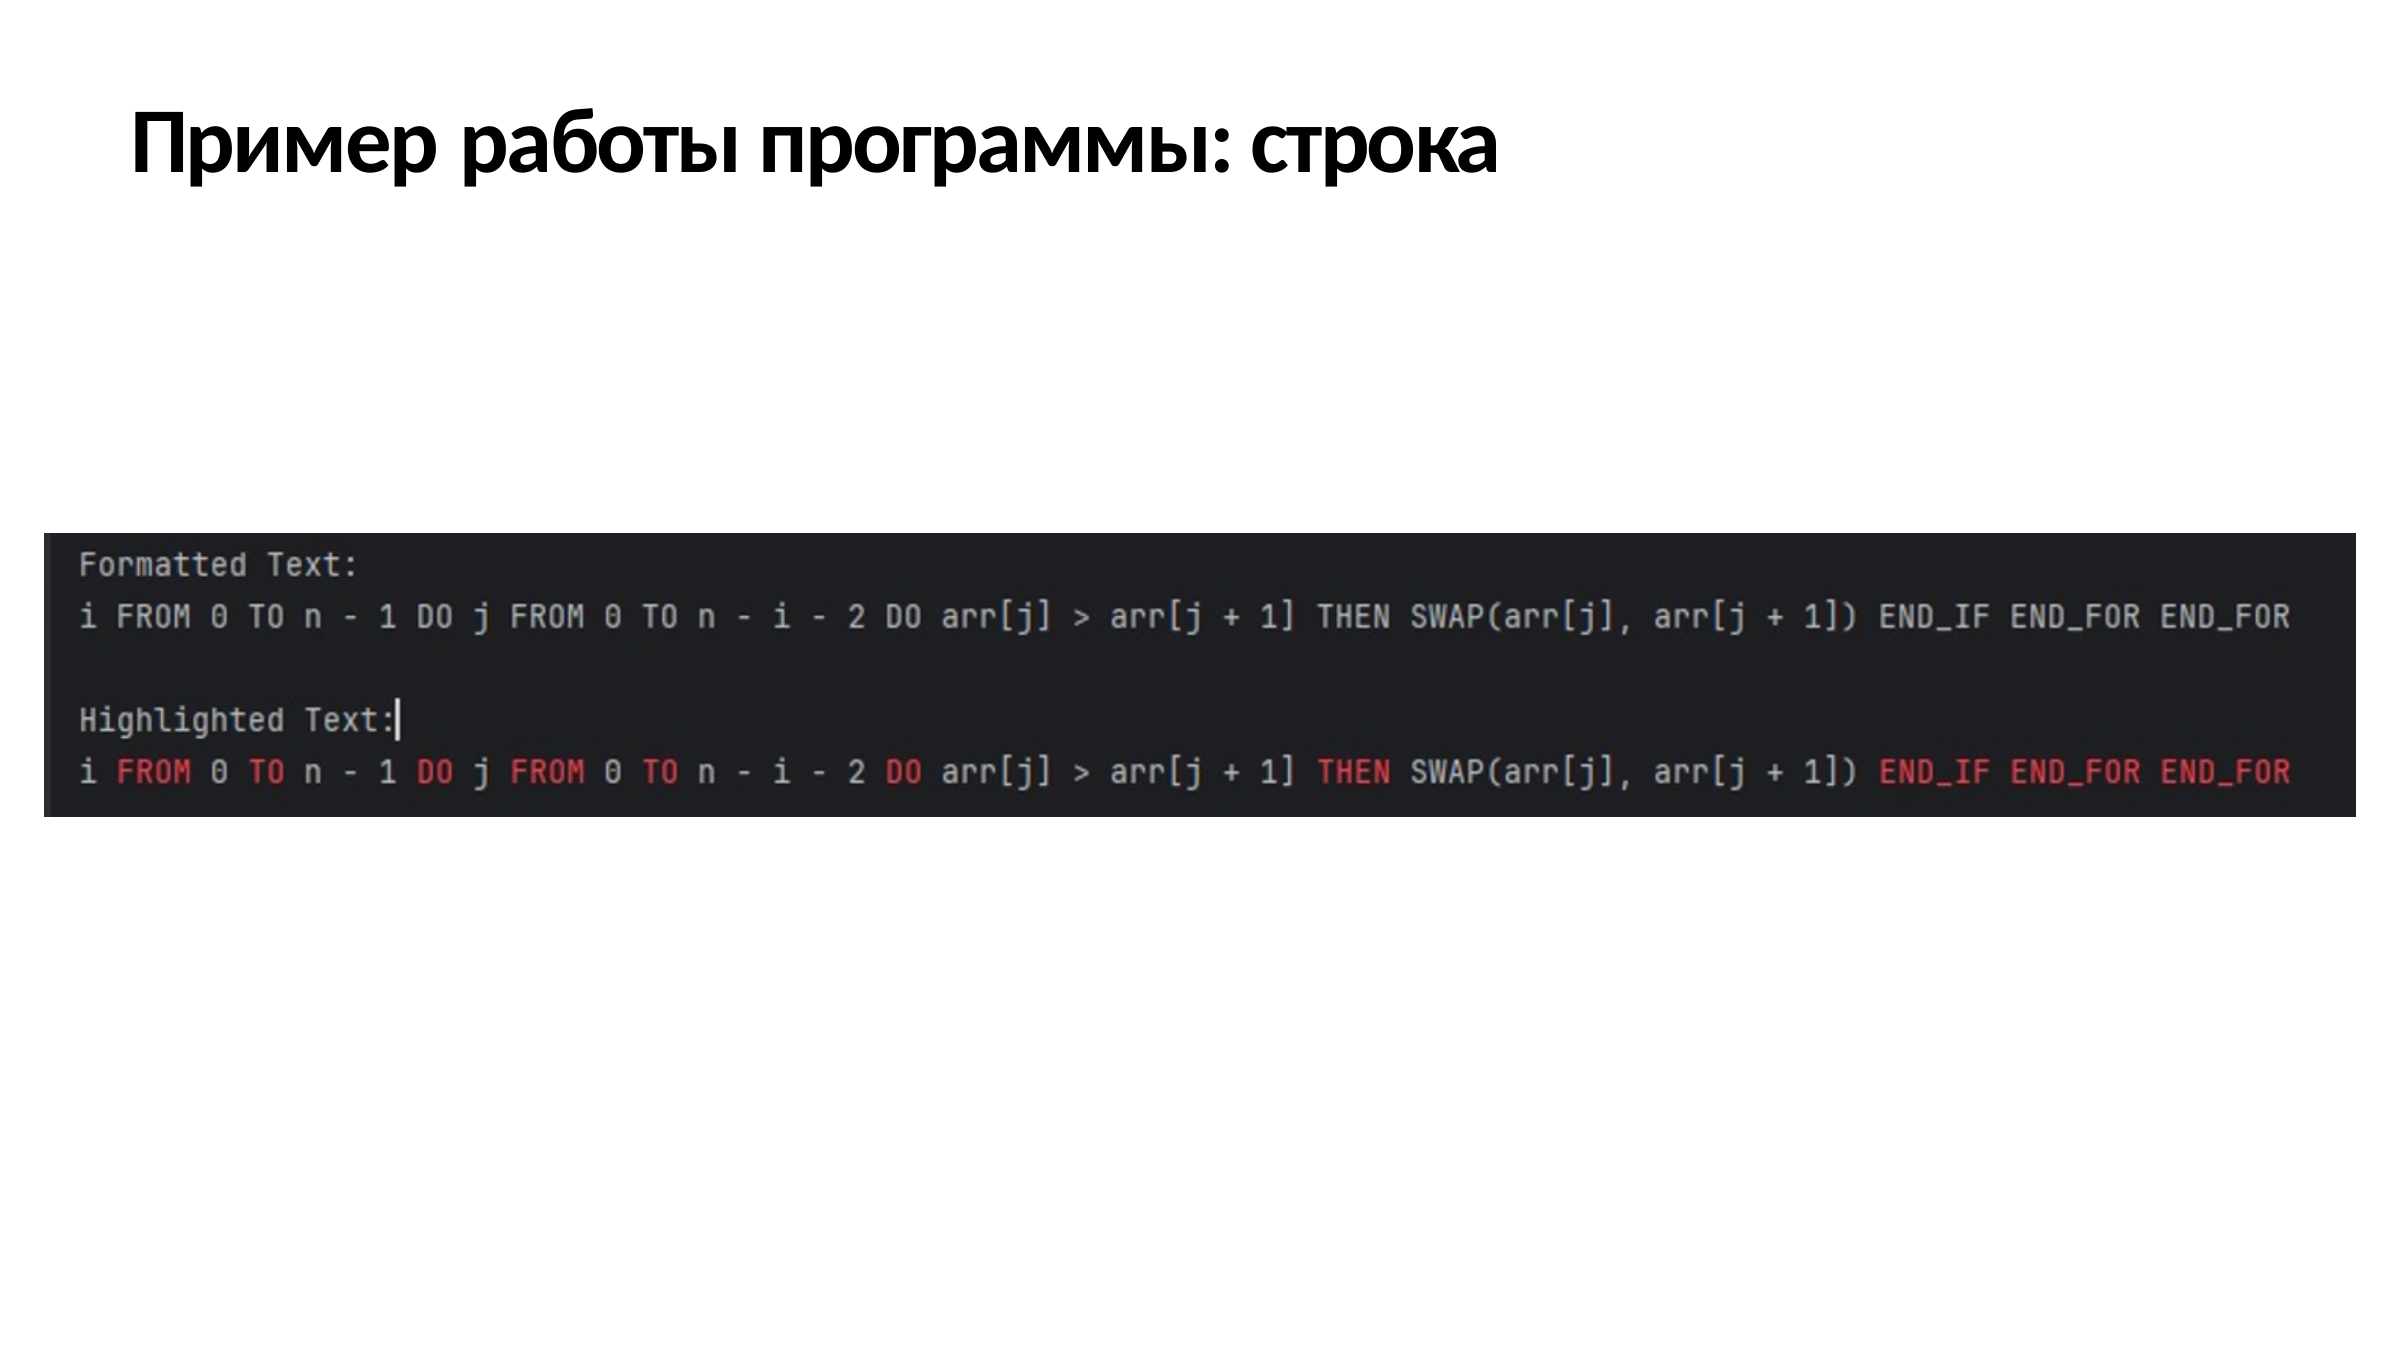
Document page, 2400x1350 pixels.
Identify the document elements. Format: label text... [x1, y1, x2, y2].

picture [44, 533, 2356, 817]
text_box Пример работы программы: строка [130, 75, 2270, 227]
